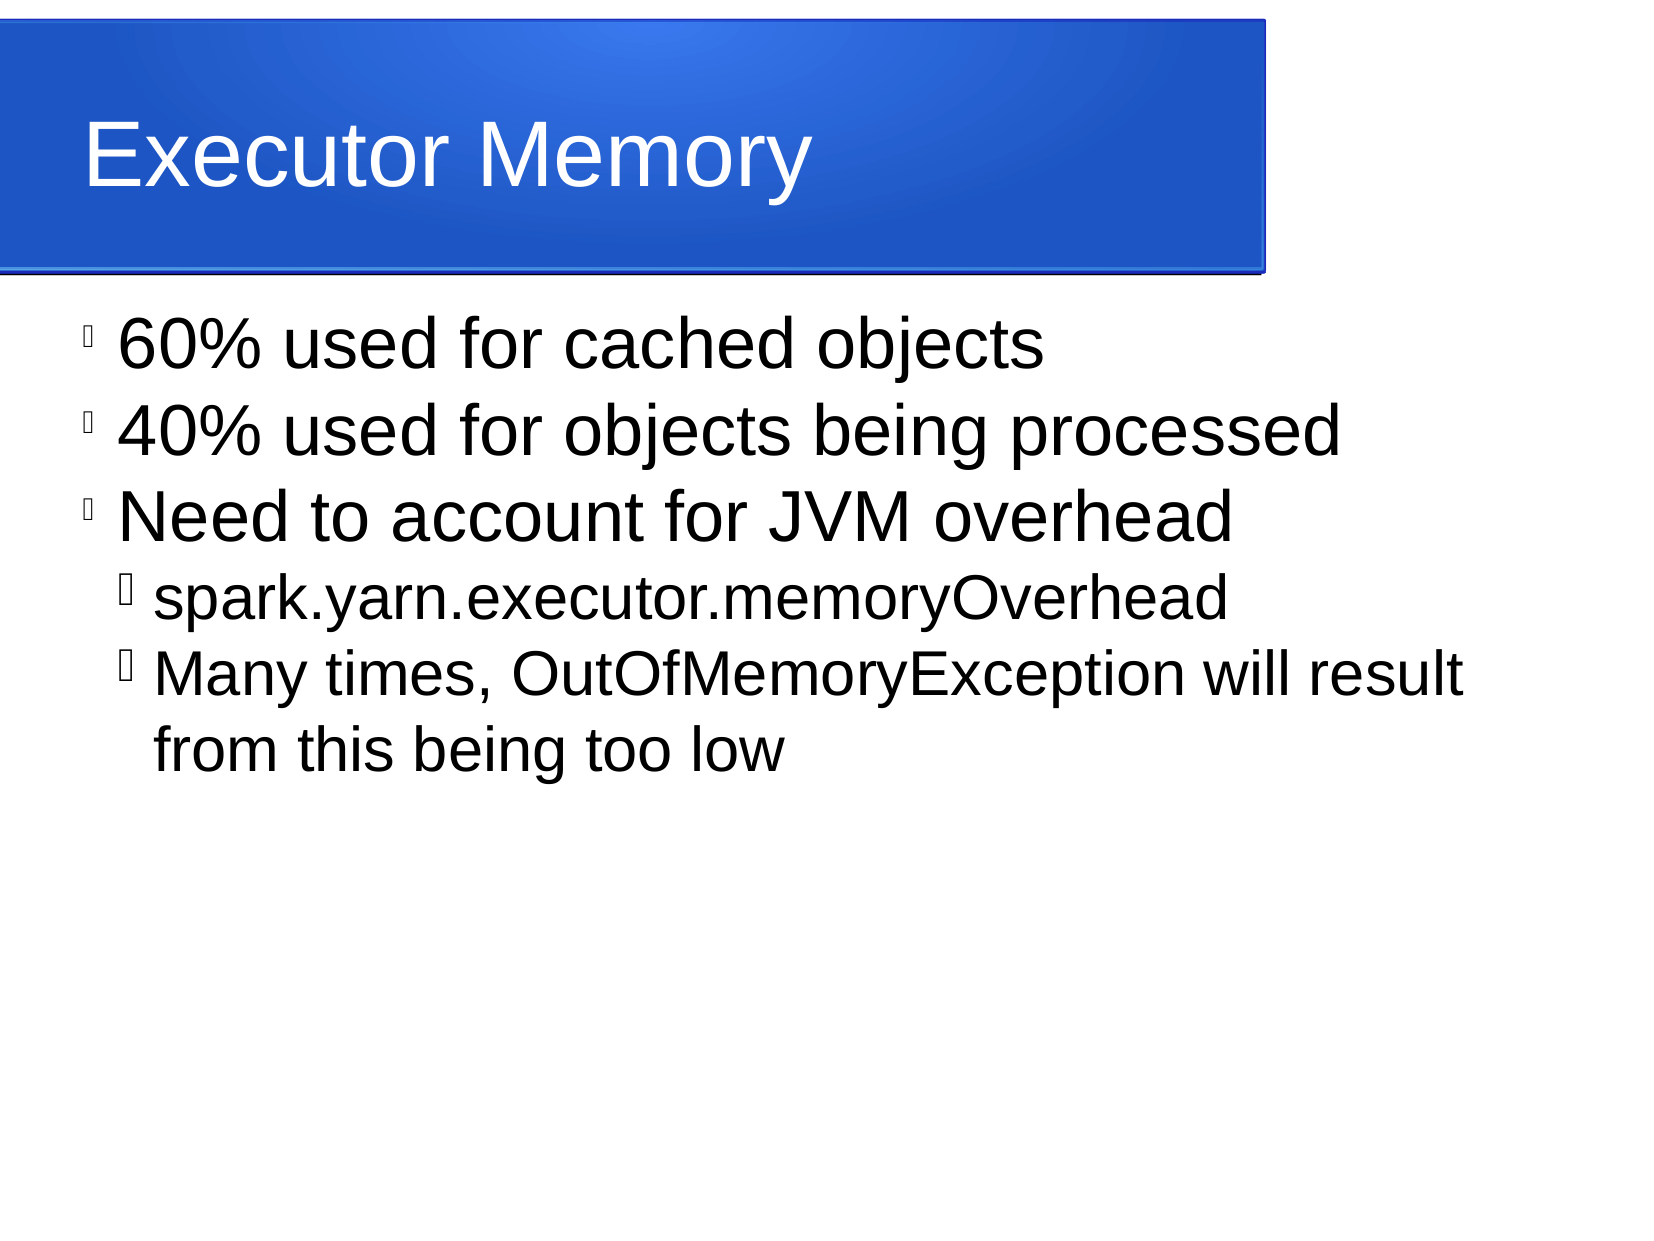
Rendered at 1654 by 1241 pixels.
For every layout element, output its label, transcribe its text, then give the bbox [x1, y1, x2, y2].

text_box Executor Memory [82, 47, 1234, 252]
picture [0, 17, 1269, 282]
text_box 60% used for cached objects 40% used for objects being processed Need to account for JVM overhead spark.yarn.executor.memoryOverhead Many times, OutOfMemoryException will result from this being too low [82, 296, 1571, 1016]
